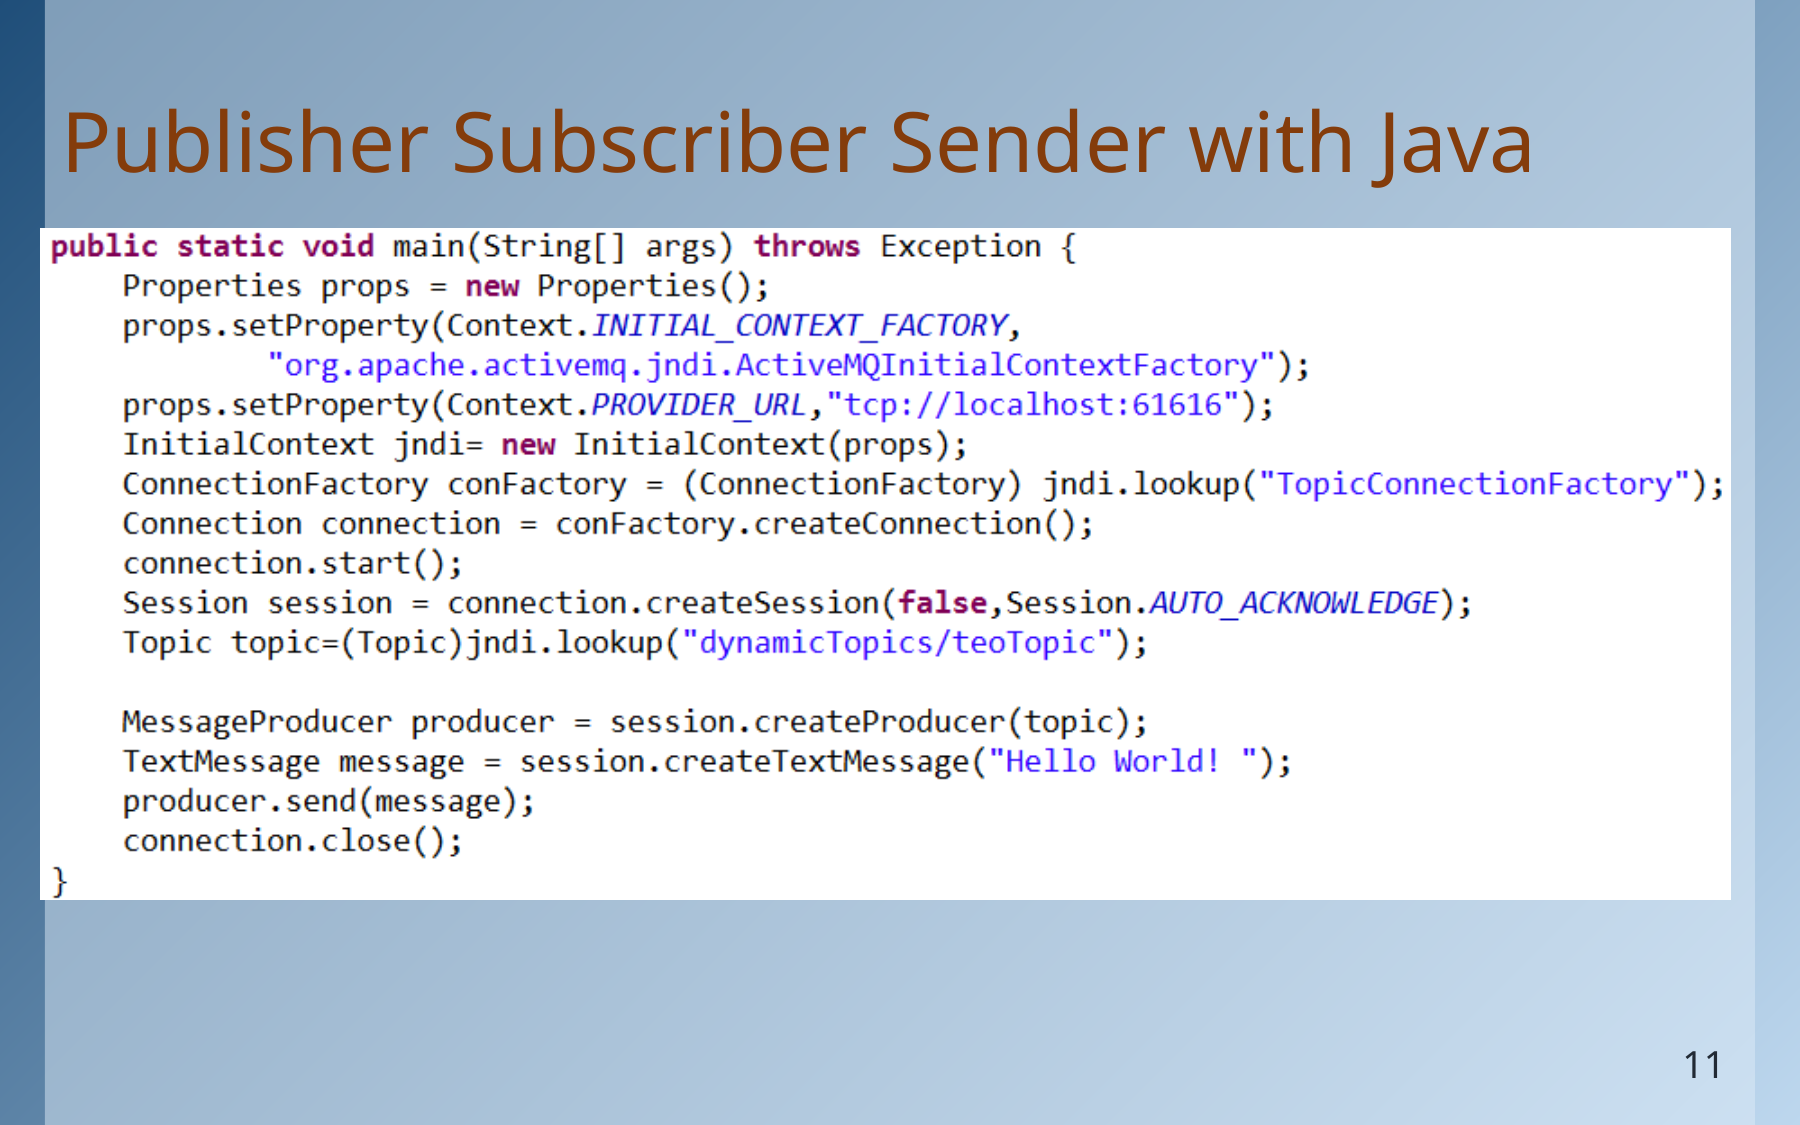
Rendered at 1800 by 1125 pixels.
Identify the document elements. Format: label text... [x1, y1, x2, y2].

slide_number 11 [1581, 1050, 1746, 1103]
picture [40, 228, 1731, 900]
title Publisher Subscriber Sender with Java [40, 12, 1746, 200]
